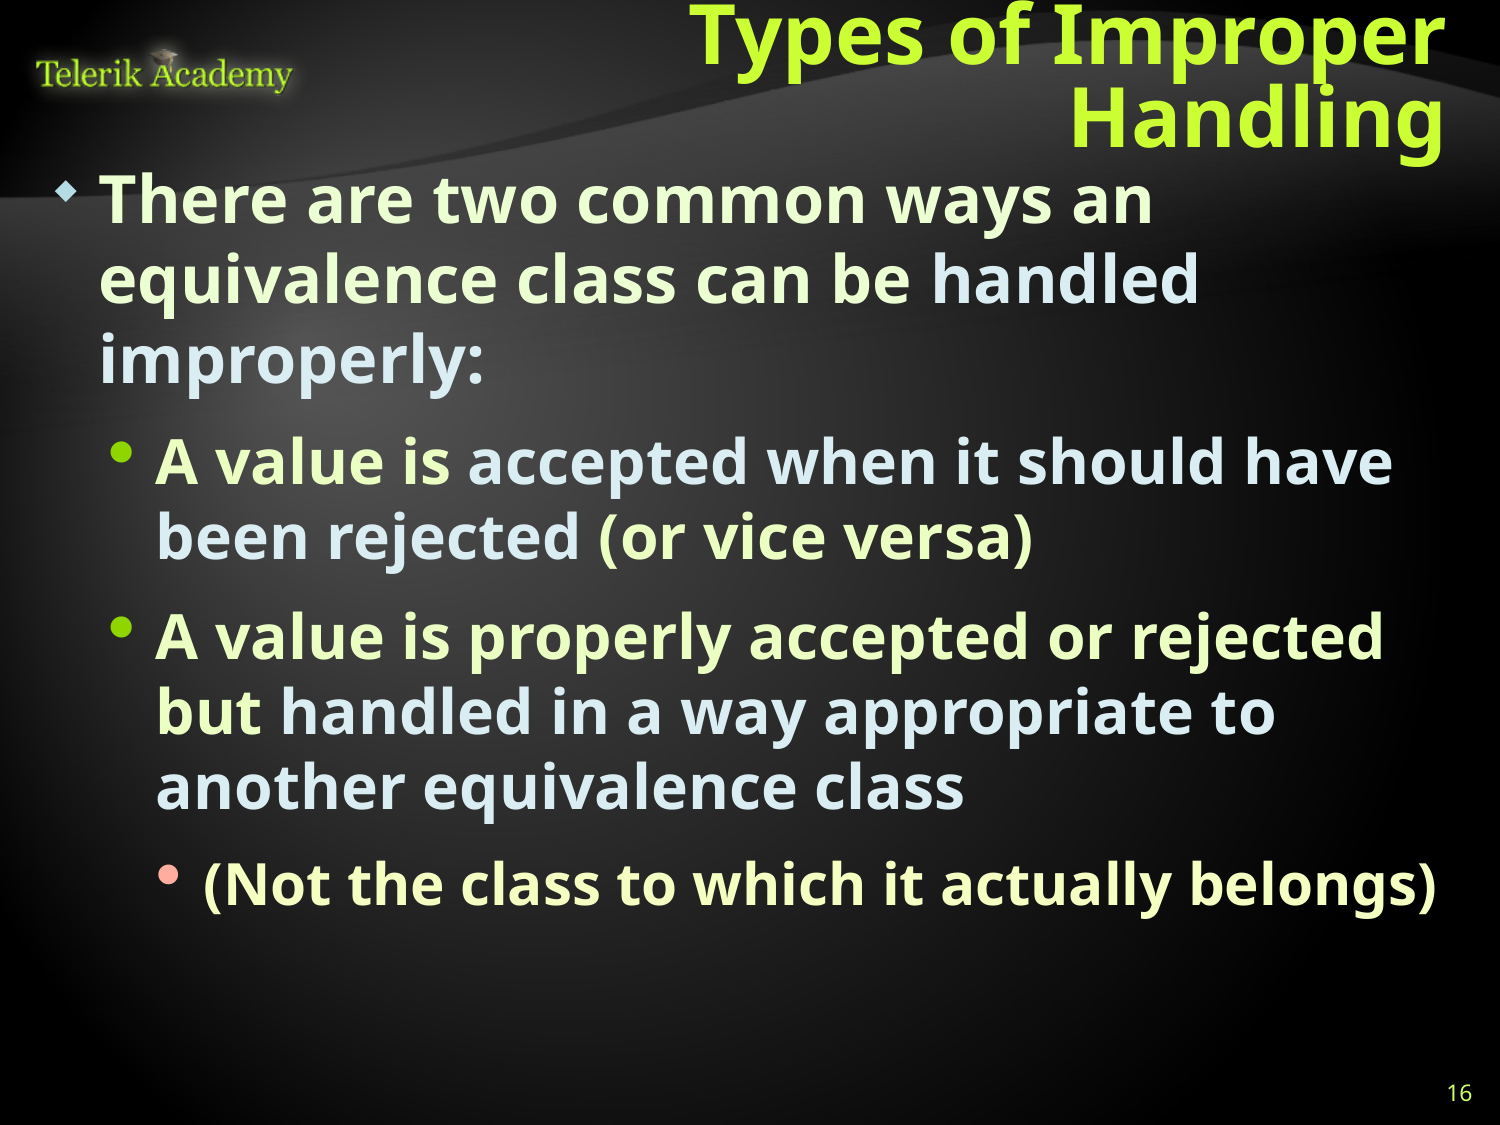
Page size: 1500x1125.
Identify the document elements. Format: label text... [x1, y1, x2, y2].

picture [0, 0, 1500, 1125]
list There are two common ways an equivalence class can be handled improperly: A value is accepted when it should have been rejected (or vice versa) A value is properly accepted or rejected but handled in a way appropriate to another equivalence class (Not the class to which it actually belongs) [37, 149, 1463, 1100]
slide_number 16 [1412, 1074, 1488, 1113]
title Types of Improper Handling [300, 12, 1463, 149]
